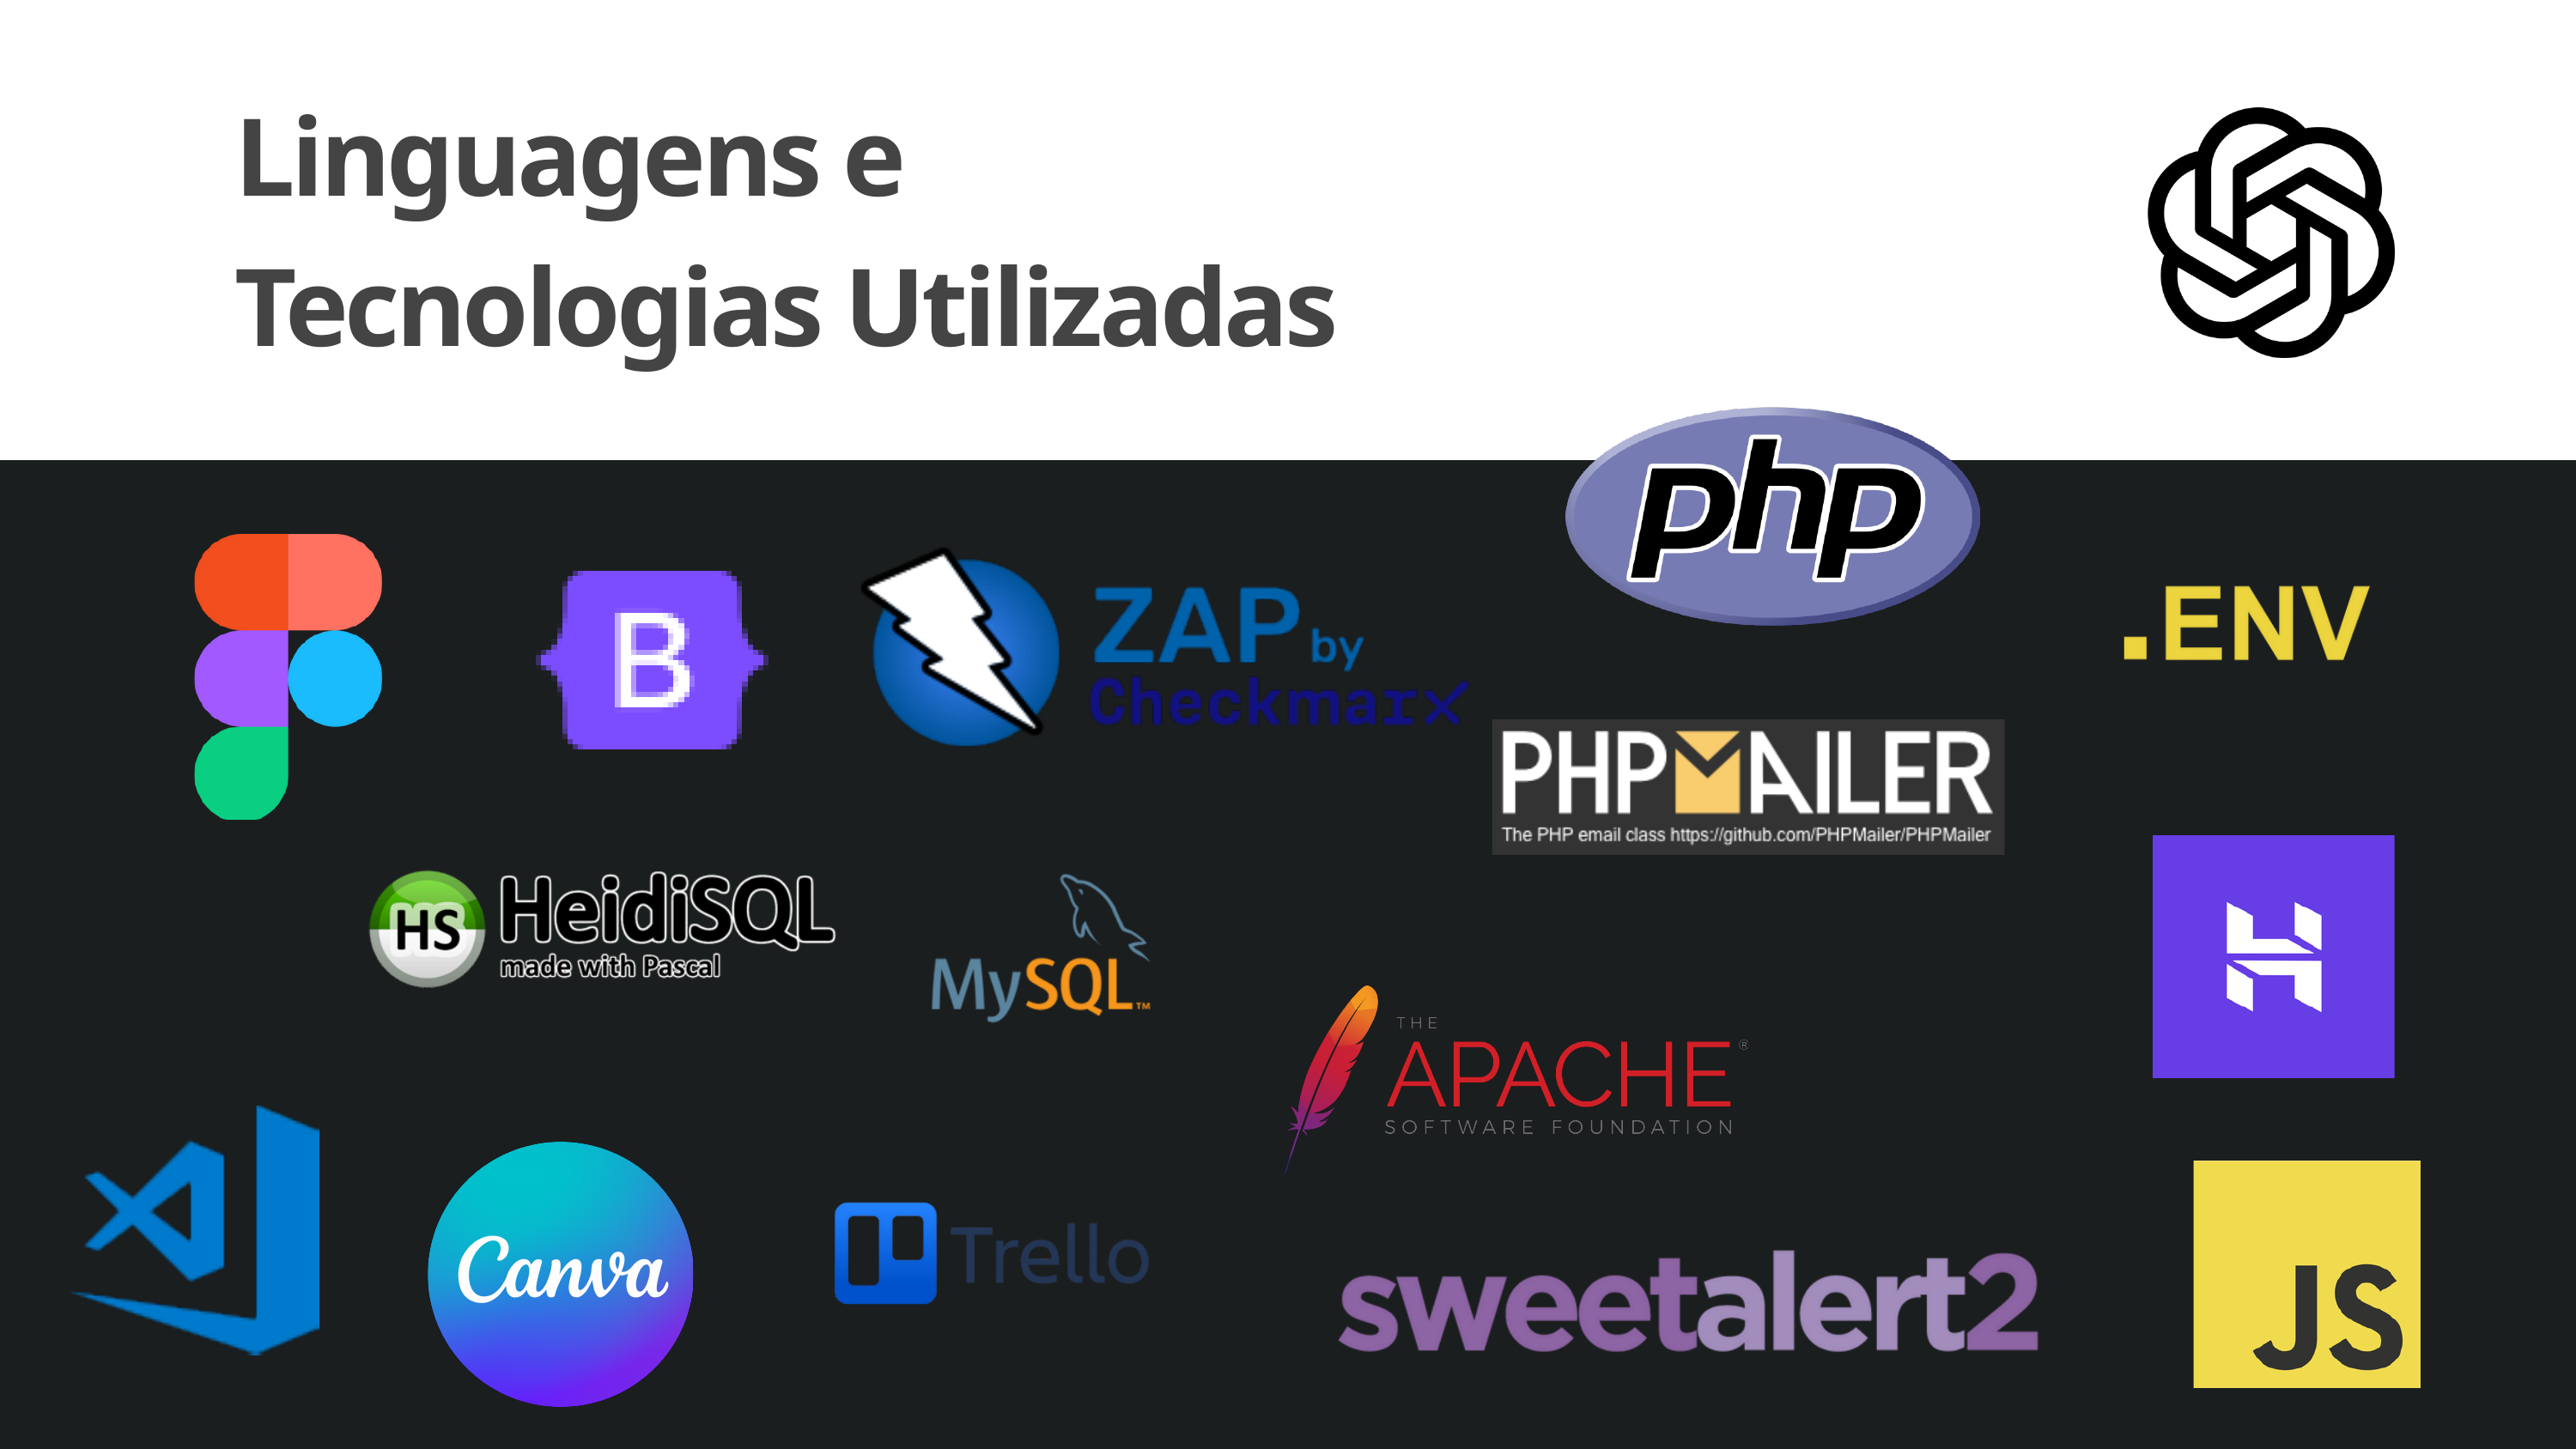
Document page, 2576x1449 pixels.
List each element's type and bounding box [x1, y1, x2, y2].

text_box [860, 546, 1472, 749]
text_box [526, 534, 780, 788]
text_box [1559, 470, 1986, 632]
text_box [428, 1142, 694, 1407]
text_box [70, 1106, 319, 1355]
text_box [2075, 470, 2395, 694]
text_box [1492, 719, 2005, 856]
text_box [365, 867, 860, 993]
text_box [194, 534, 382, 820]
text_box [1284, 985, 1749, 1174]
text_box [817, 1080, 1166, 1428]
text_box [2153, 835, 2395, 1078]
text_box [2193, 1161, 2421, 1388]
text_box [1335, 1234, 2045, 1373]
text_box [890, 835, 1200, 1051]
text_box [0, 0, 2576, 460]
